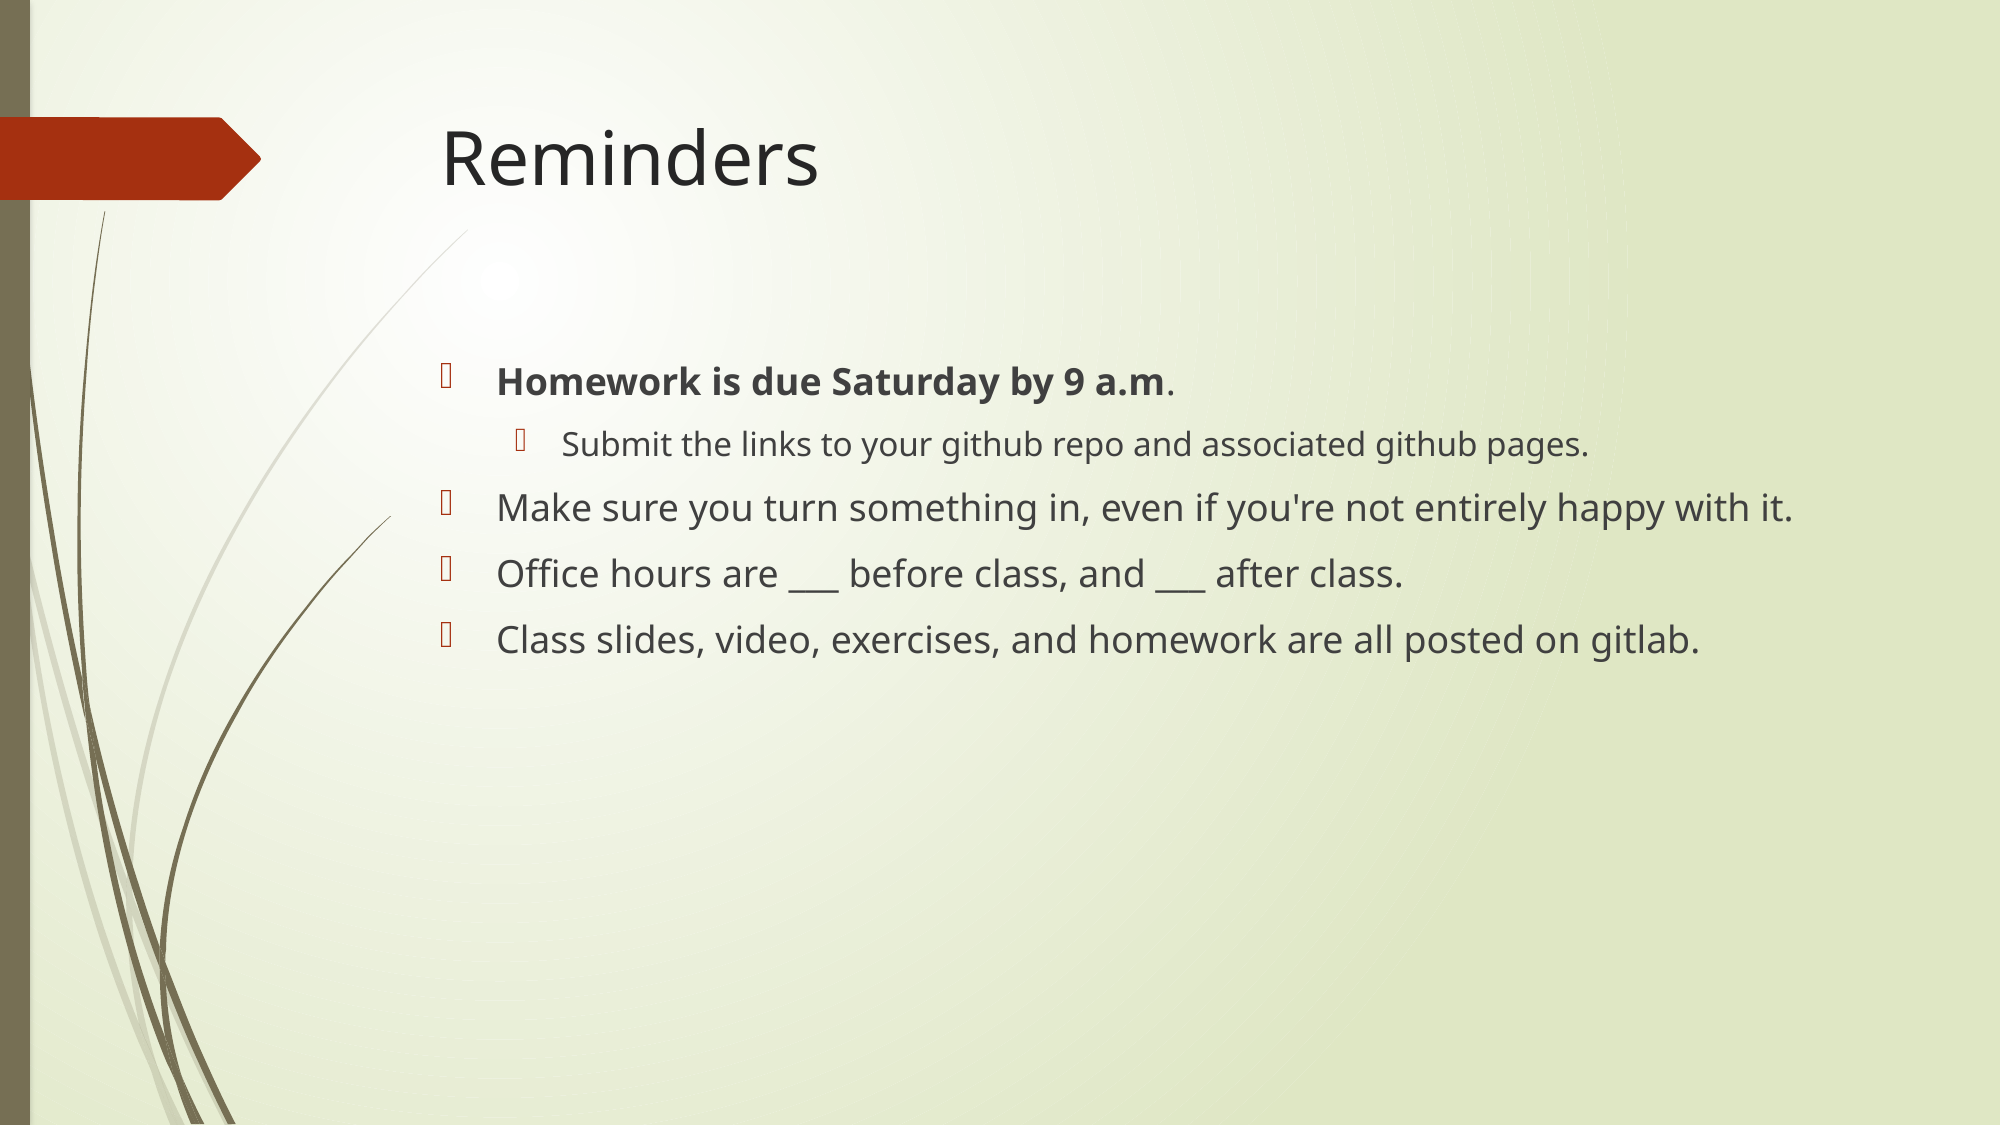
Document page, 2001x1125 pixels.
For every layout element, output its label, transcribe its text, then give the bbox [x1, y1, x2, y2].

title Reminders [425, 102, 1888, 313]
list Homework is due Saturday by 9 a.m. Submit the links to your github repo and associated github pages. Make sure you turn something in, even if you're not entirely happy with it. Office hours are ___ before class, and ___ after class. Class slides, video, exercises, and homework are all posted on gitlab. [424, 350, 1888, 970]
